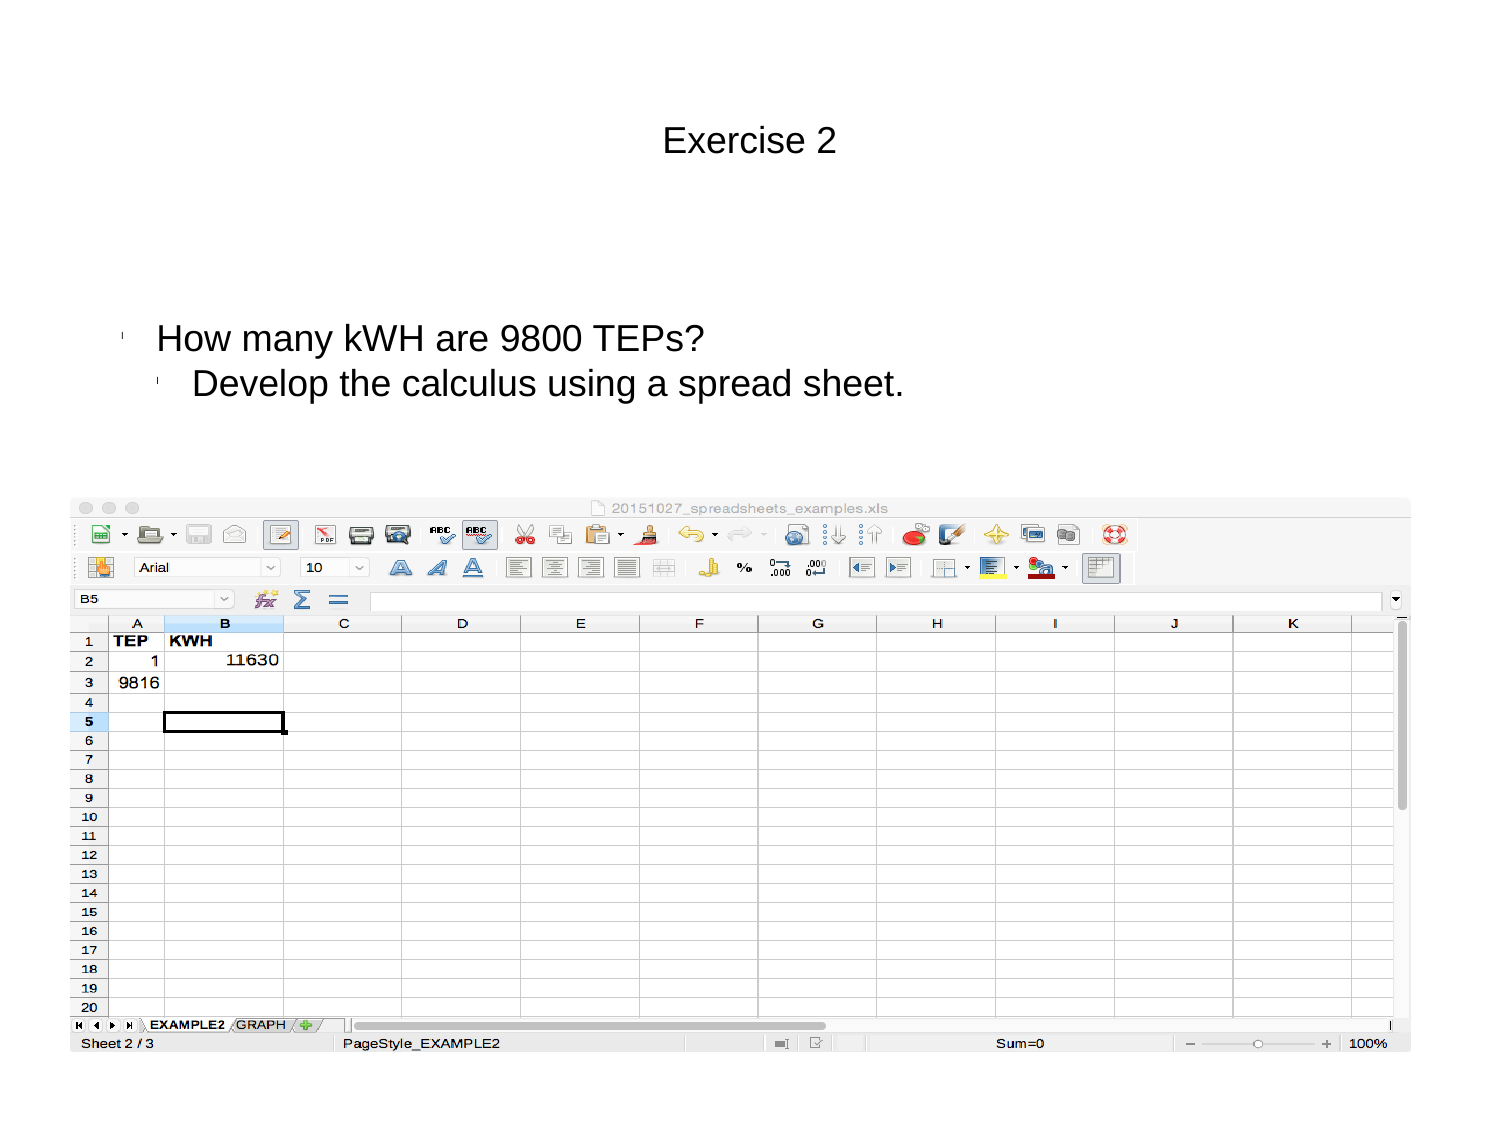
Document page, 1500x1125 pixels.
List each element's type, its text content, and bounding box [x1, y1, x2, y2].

text_box Exercise 2 [74, 44, 1425, 233]
picture [70, 497, 1411, 1052]
text_box How many kWH are 9800 TEPs? Develop the calculus using a spread sheet. [106, 307, 1441, 532]
